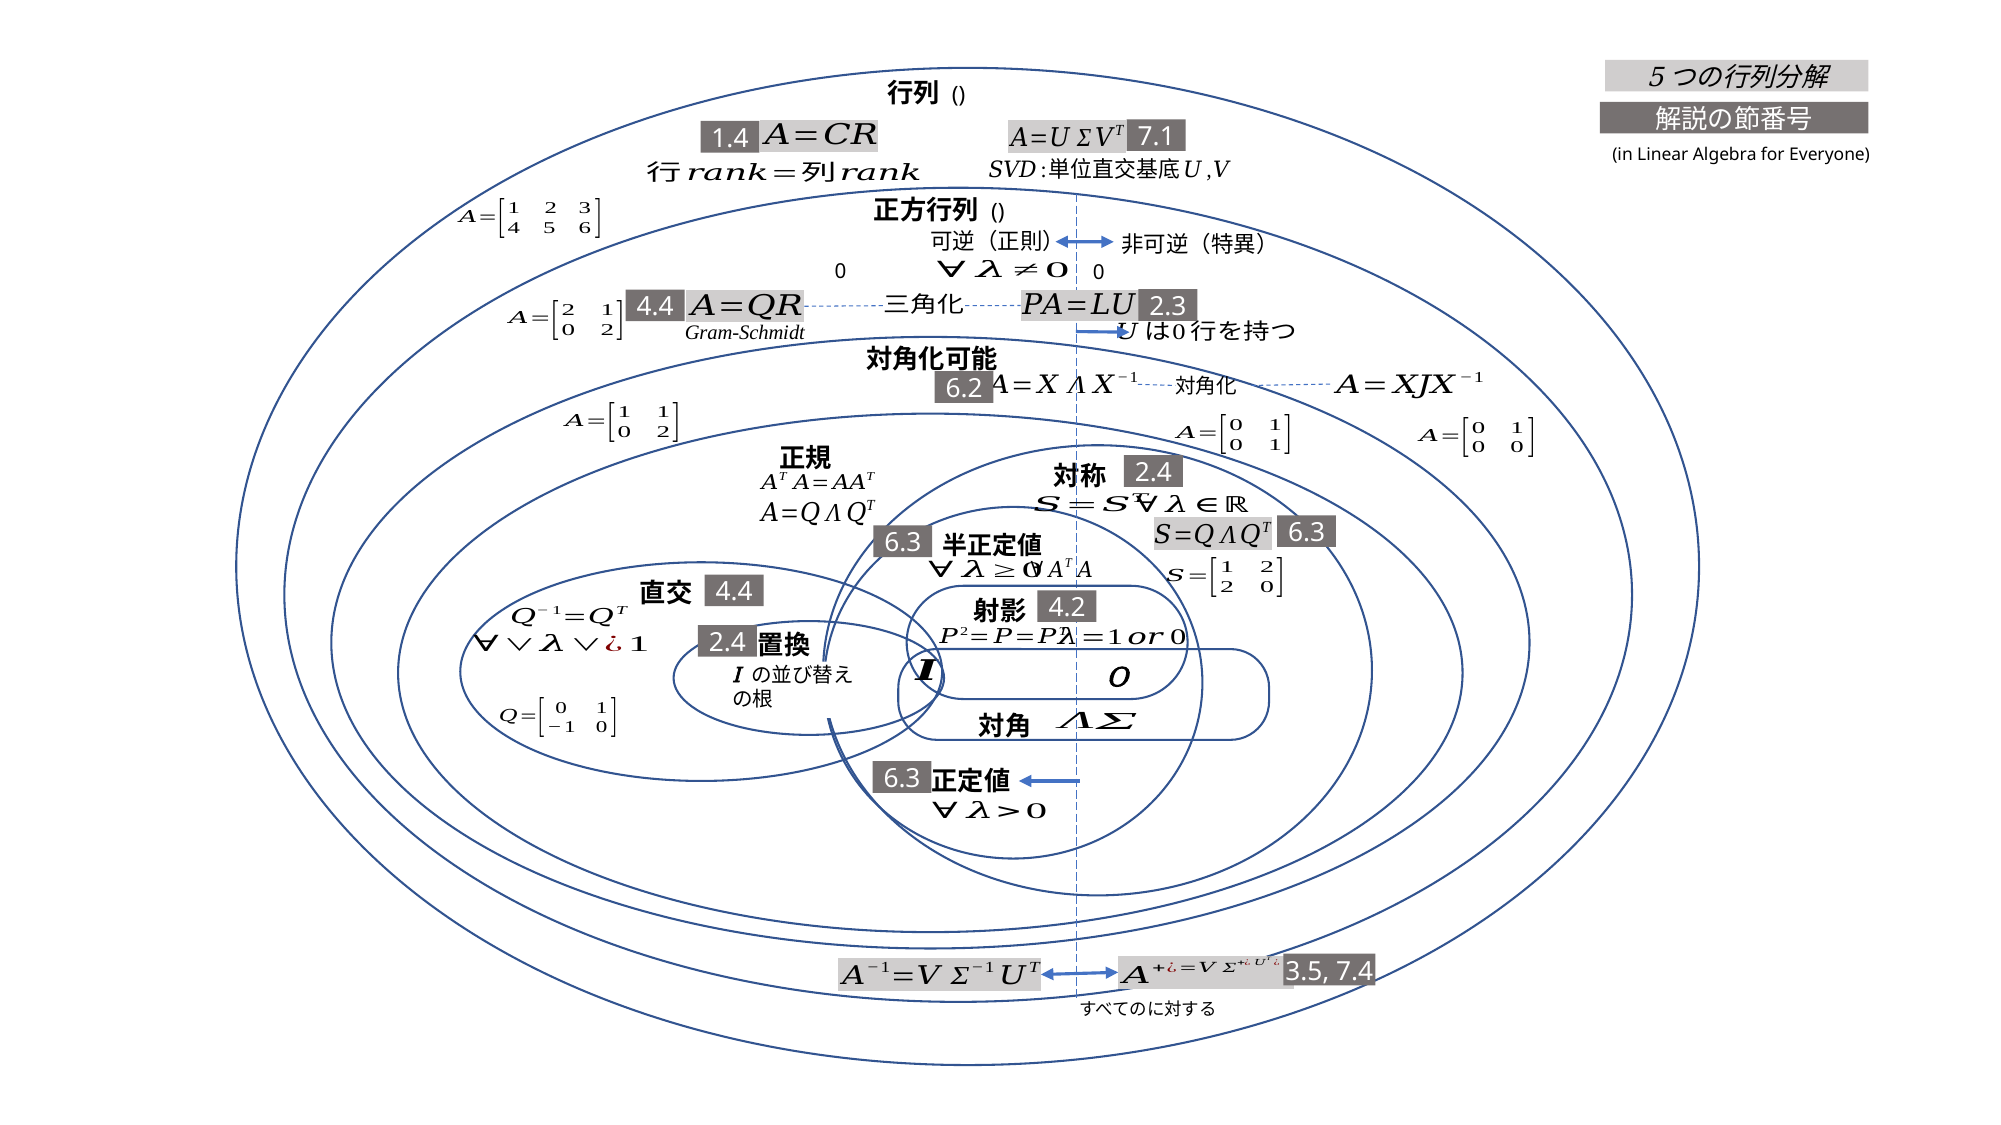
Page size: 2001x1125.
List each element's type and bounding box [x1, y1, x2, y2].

text_box [625, 59, 1887, 986]
text_box [235, 124, 1366, 1067]
